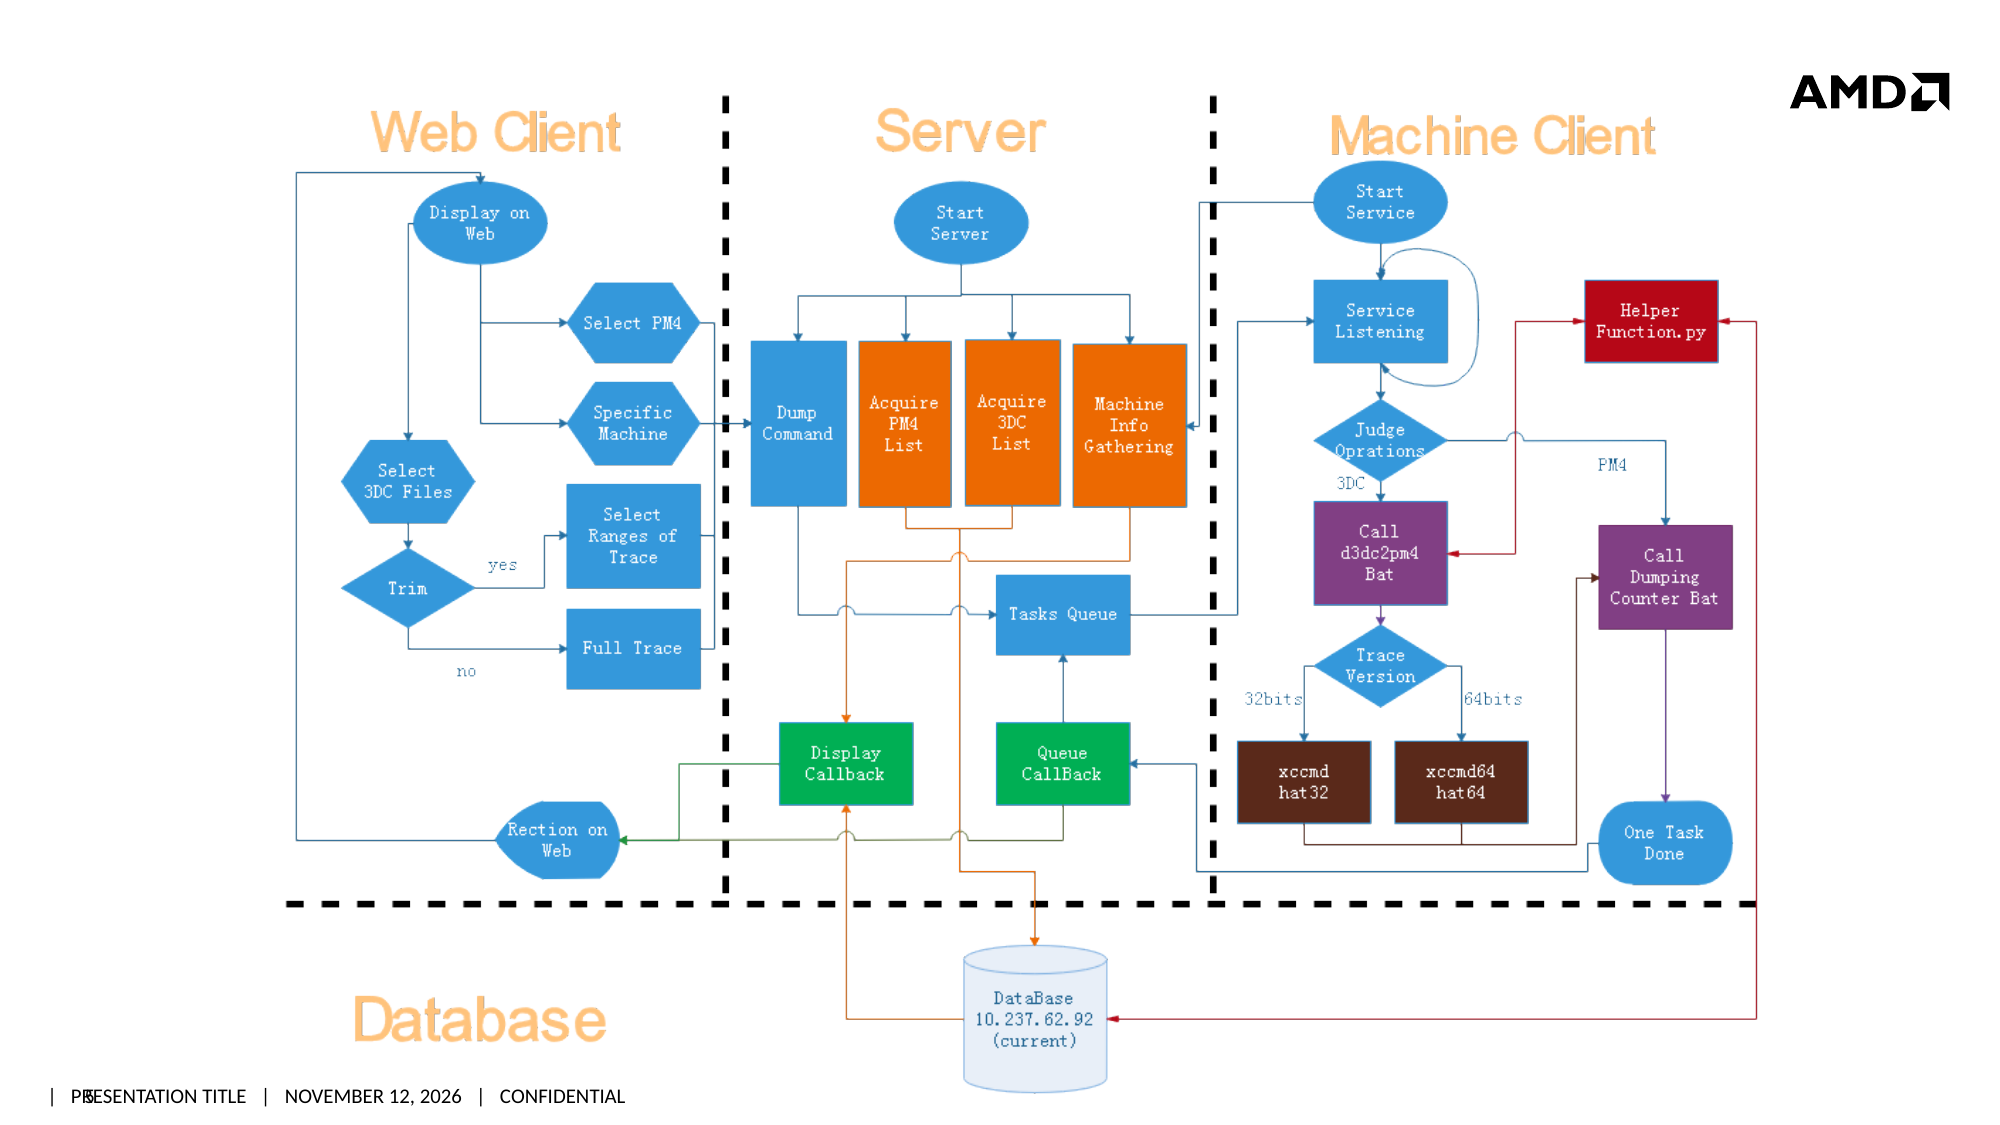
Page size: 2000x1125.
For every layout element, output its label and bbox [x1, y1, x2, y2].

picture [229, 39, 1821, 1125]
